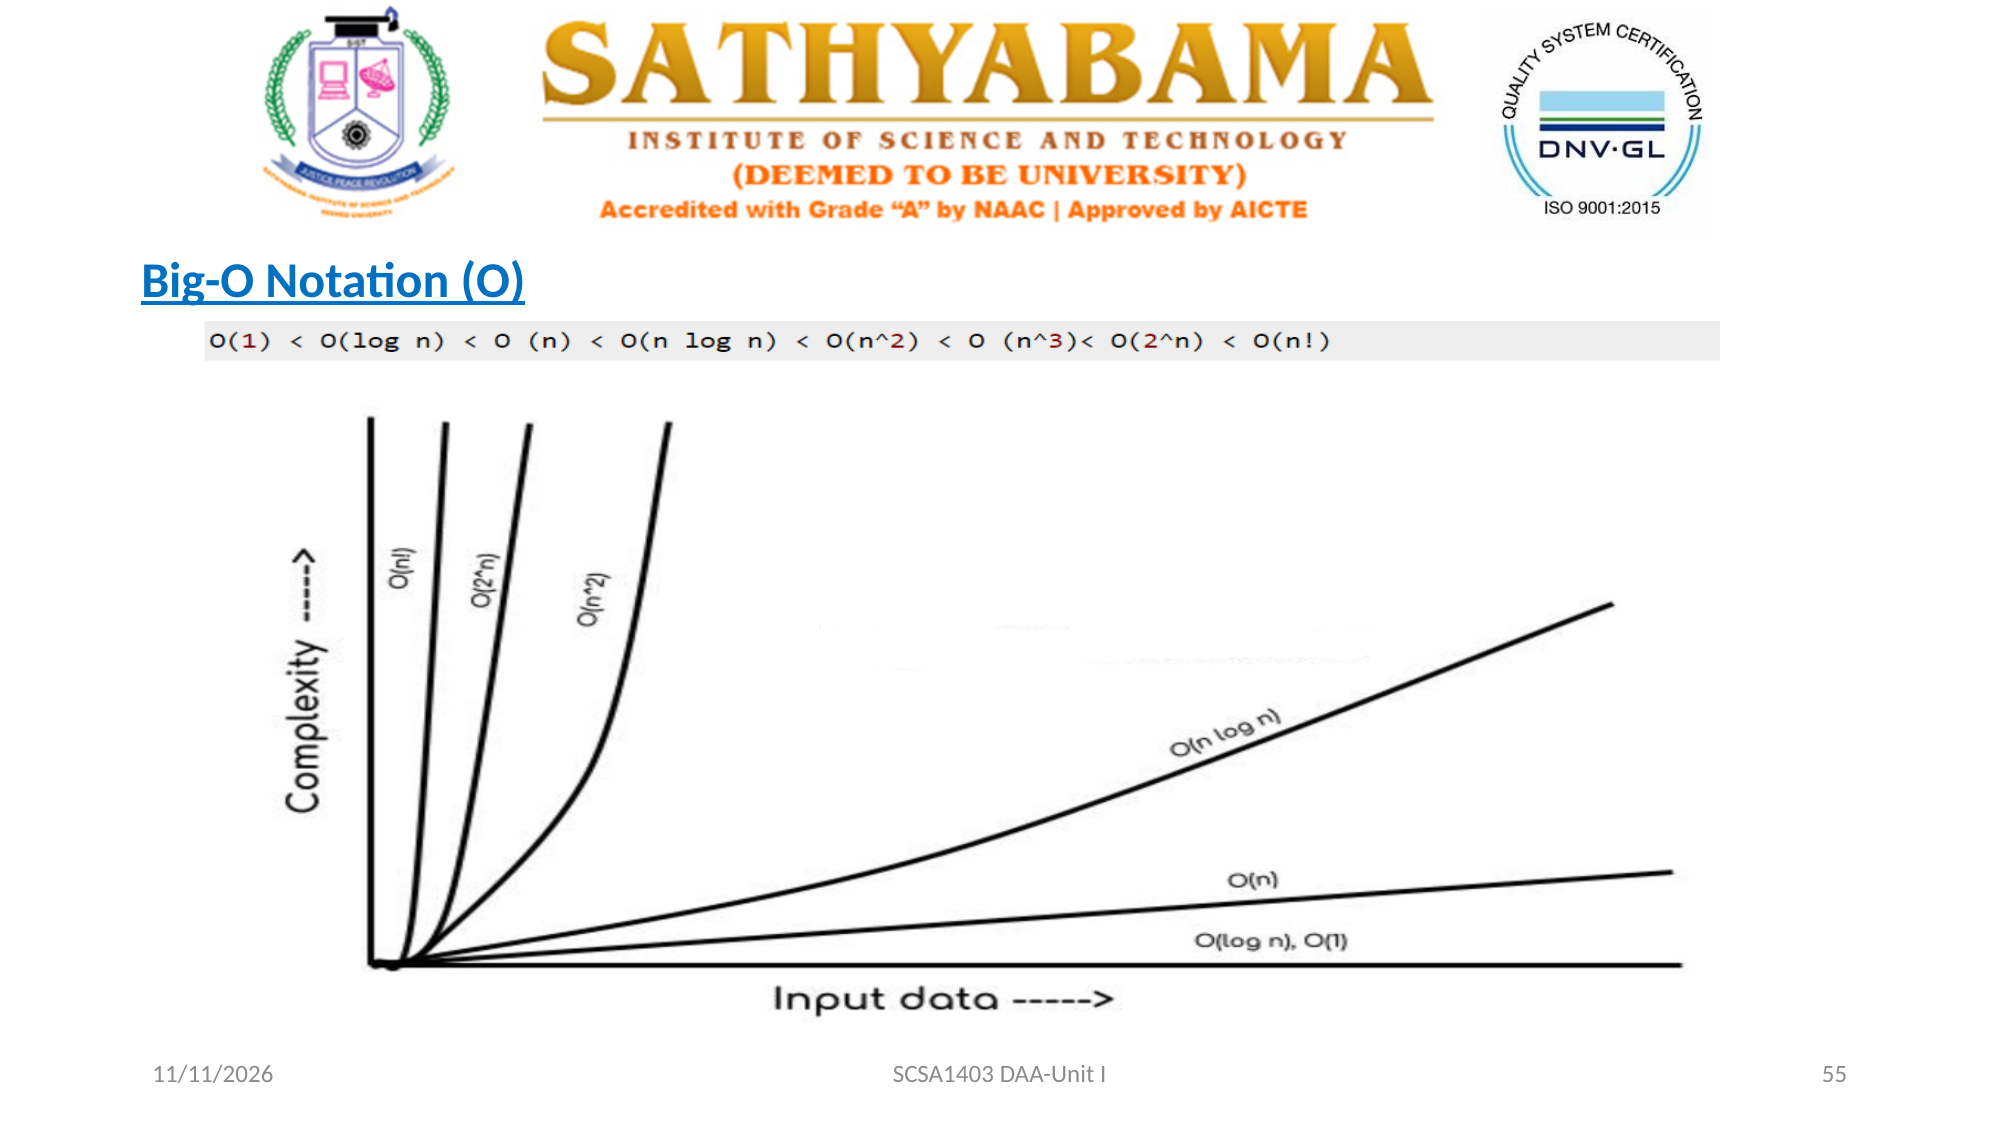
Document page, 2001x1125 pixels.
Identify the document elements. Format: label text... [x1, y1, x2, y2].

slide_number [137, 1042, 588, 1103]
picture [248, 3, 469, 227]
picture [1482, 8, 1711, 231]
slide_number 55 [1412, 1042, 1863, 1103]
picture [196, 307, 1721, 1024]
picture [529, 0, 1446, 230]
footer SCSA1403 DAA-Unit I [662, 1042, 1338, 1103]
text_box Big-O Notation (Ο) [126, 231, 1863, 385]
